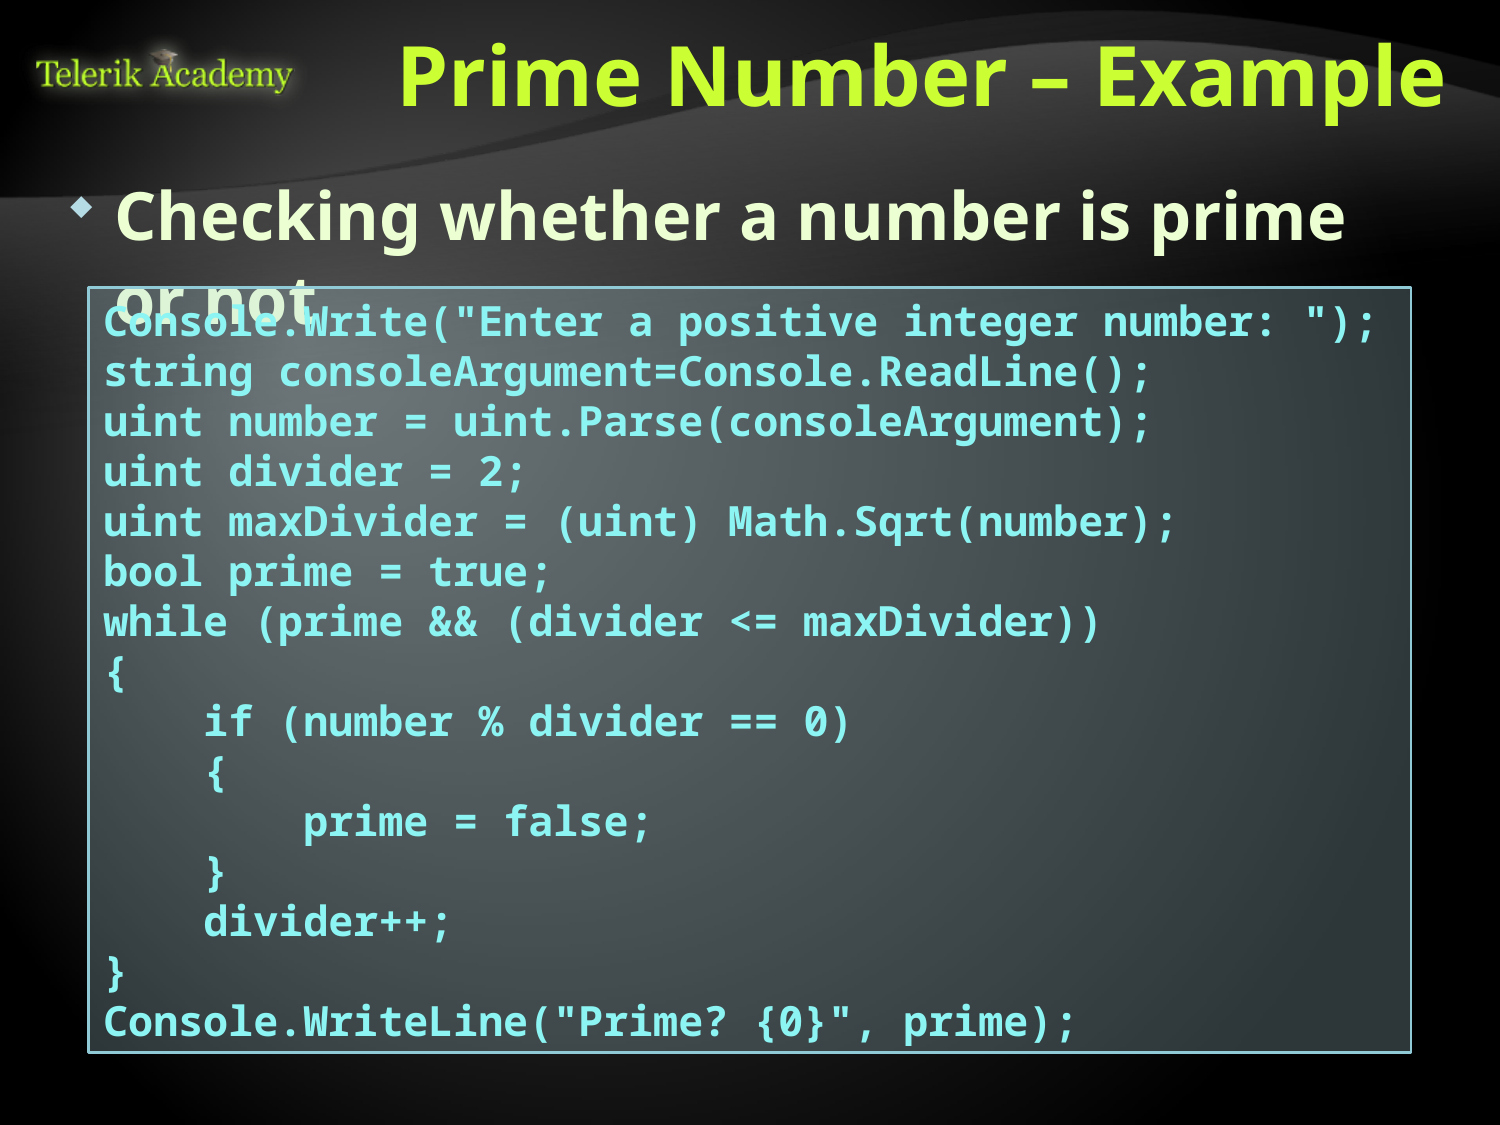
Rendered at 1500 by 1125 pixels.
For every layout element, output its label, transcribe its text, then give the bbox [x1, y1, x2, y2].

text_box Console.Write("Enter a positive integer number: "); string consoleArgument=Console.ReadLine(); uint number = uint.Parse(consoleArgument); uint divider = 2; uint maxDivider = (uint) Math.Sqrt(number); bool prime = true; while (prime && (divider <= maxDivider)) { if (number % divider == 0) { prime = false; } divider++; } Console.WriteLine("Prime? {0}", prime); [88, 287, 1412, 1053]
title Prime Number – Example [300, 12, 1463, 150]
list Checking whether a number is prime or not [53, 162, 1447, 262]
picture [0, 0, 1500, 1125]
